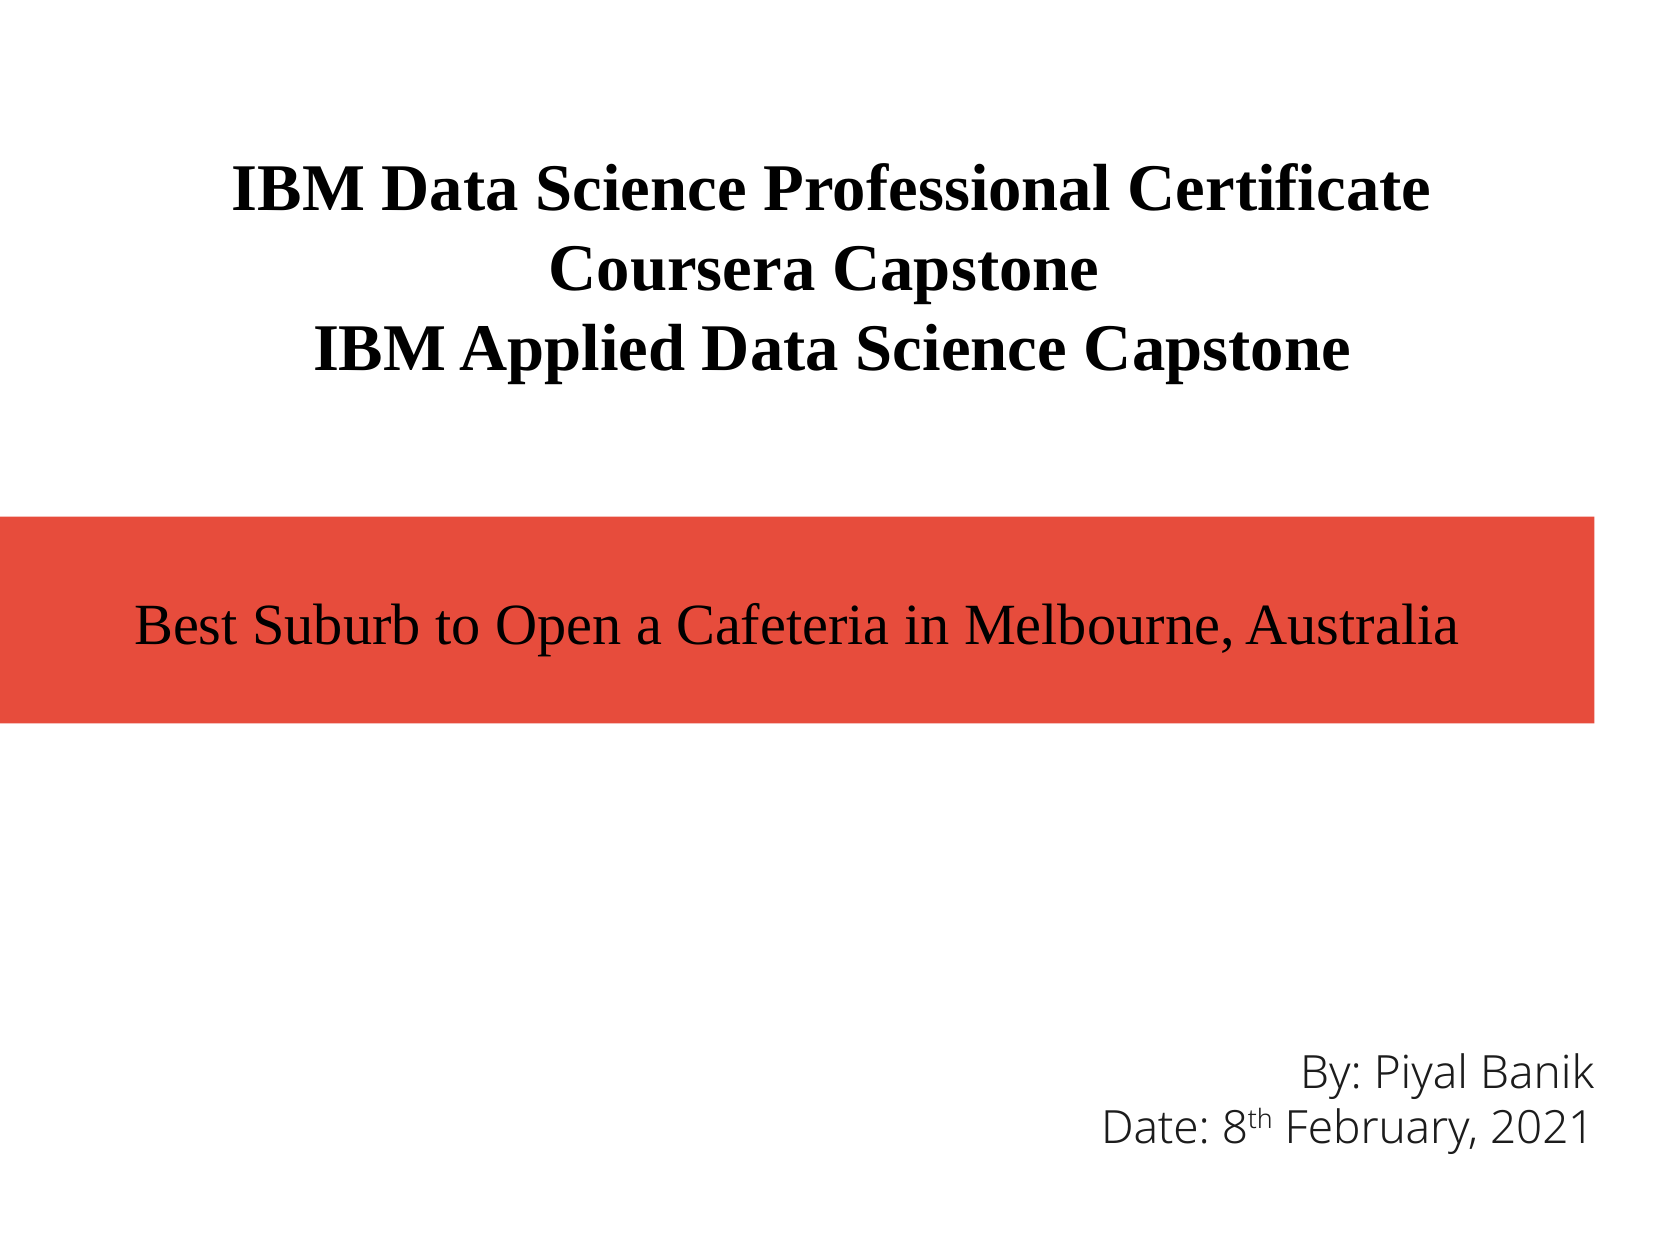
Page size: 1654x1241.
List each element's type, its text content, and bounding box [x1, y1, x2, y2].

text_box IBM Data Science Professional Certificate Coursera Capstone IBM Applied Data Science Capstone [23, 236, 1642, 384]
text_box Best Suburb to Open a Cafeteria in Melbourne, Australia [82, 578, 1512, 788]
text_box By: Piyal Banik Date: 8th February, 2021 [88, 767, 1595, 1181]
